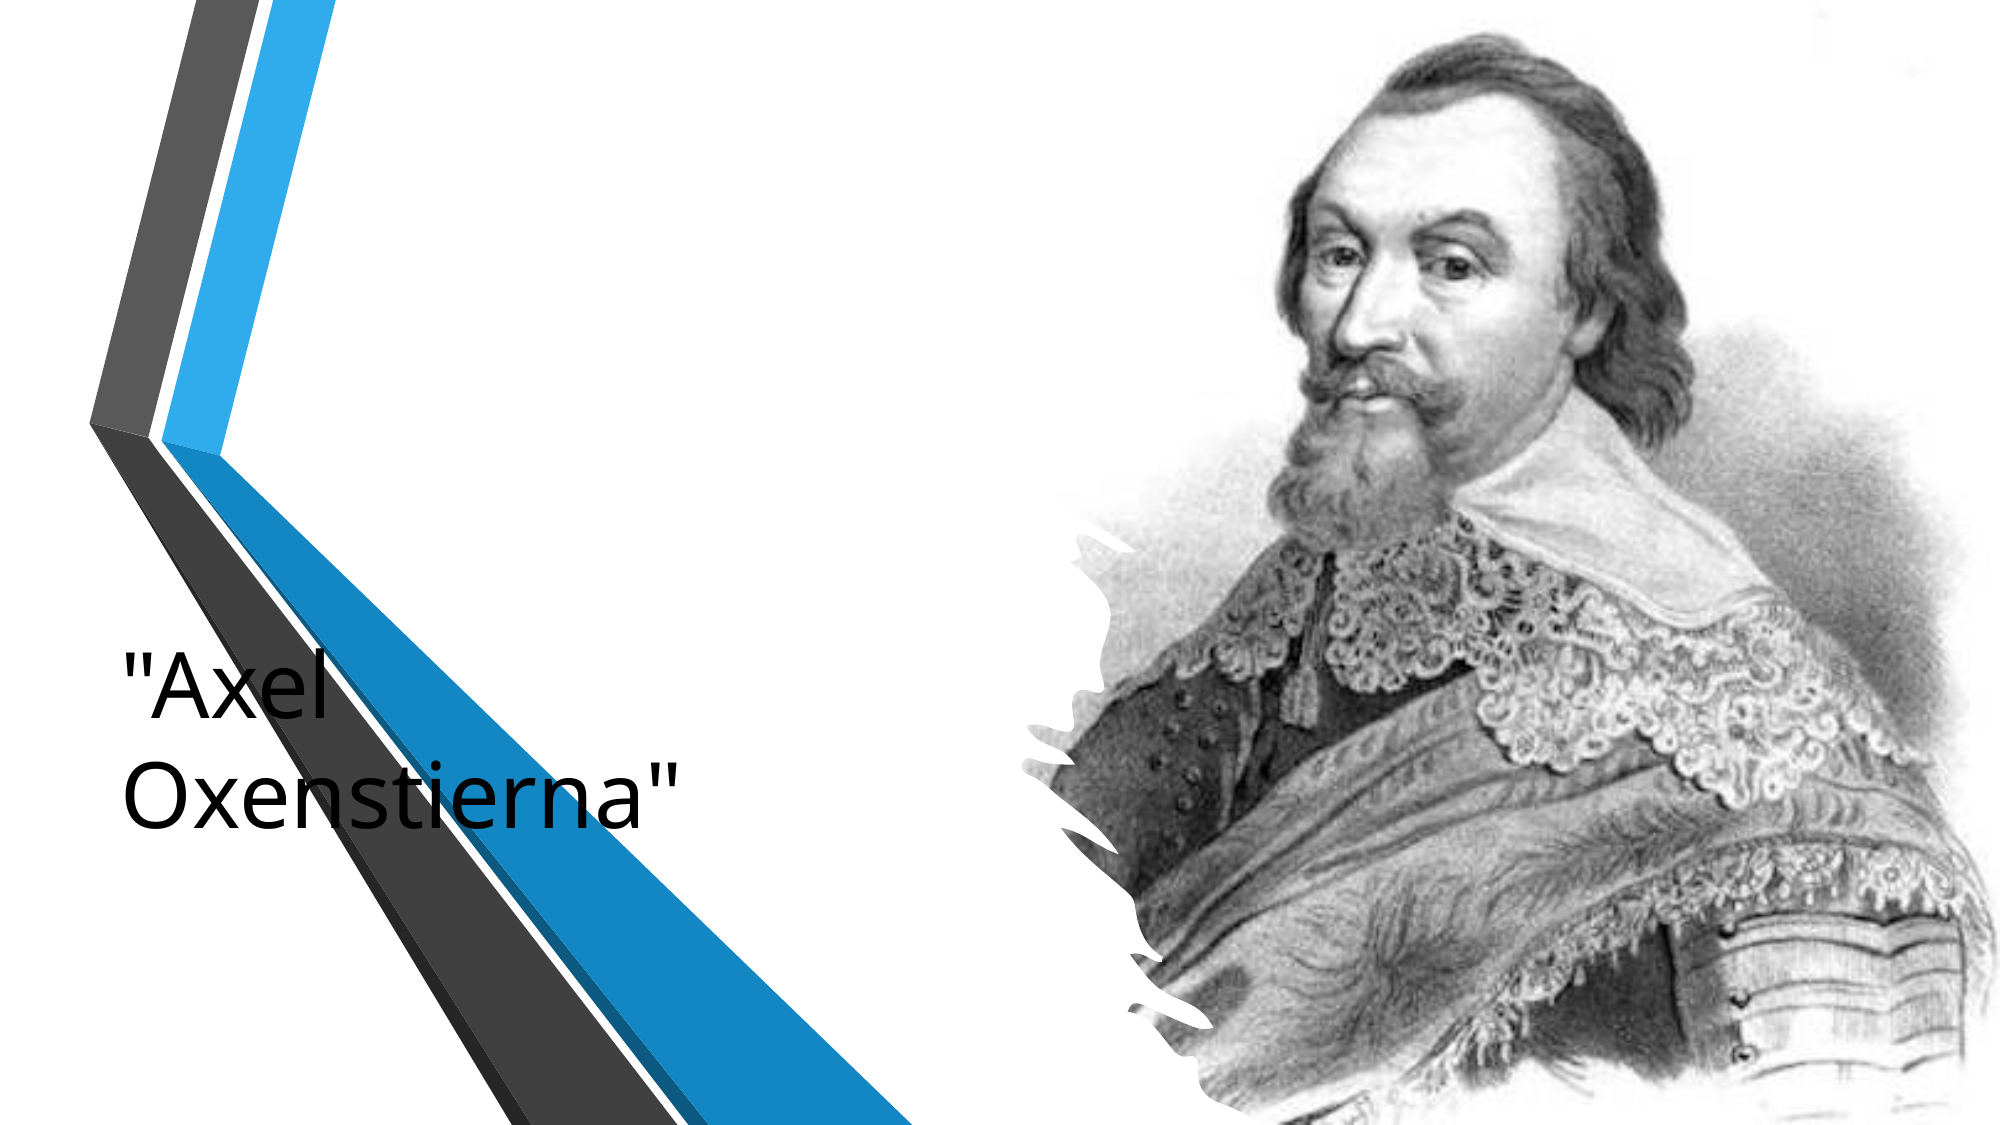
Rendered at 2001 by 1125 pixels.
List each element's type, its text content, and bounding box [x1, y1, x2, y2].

picture [1021, 0, 2000, 1125]
title "Axel Oxenstierna" [105, 105, 864, 855]
